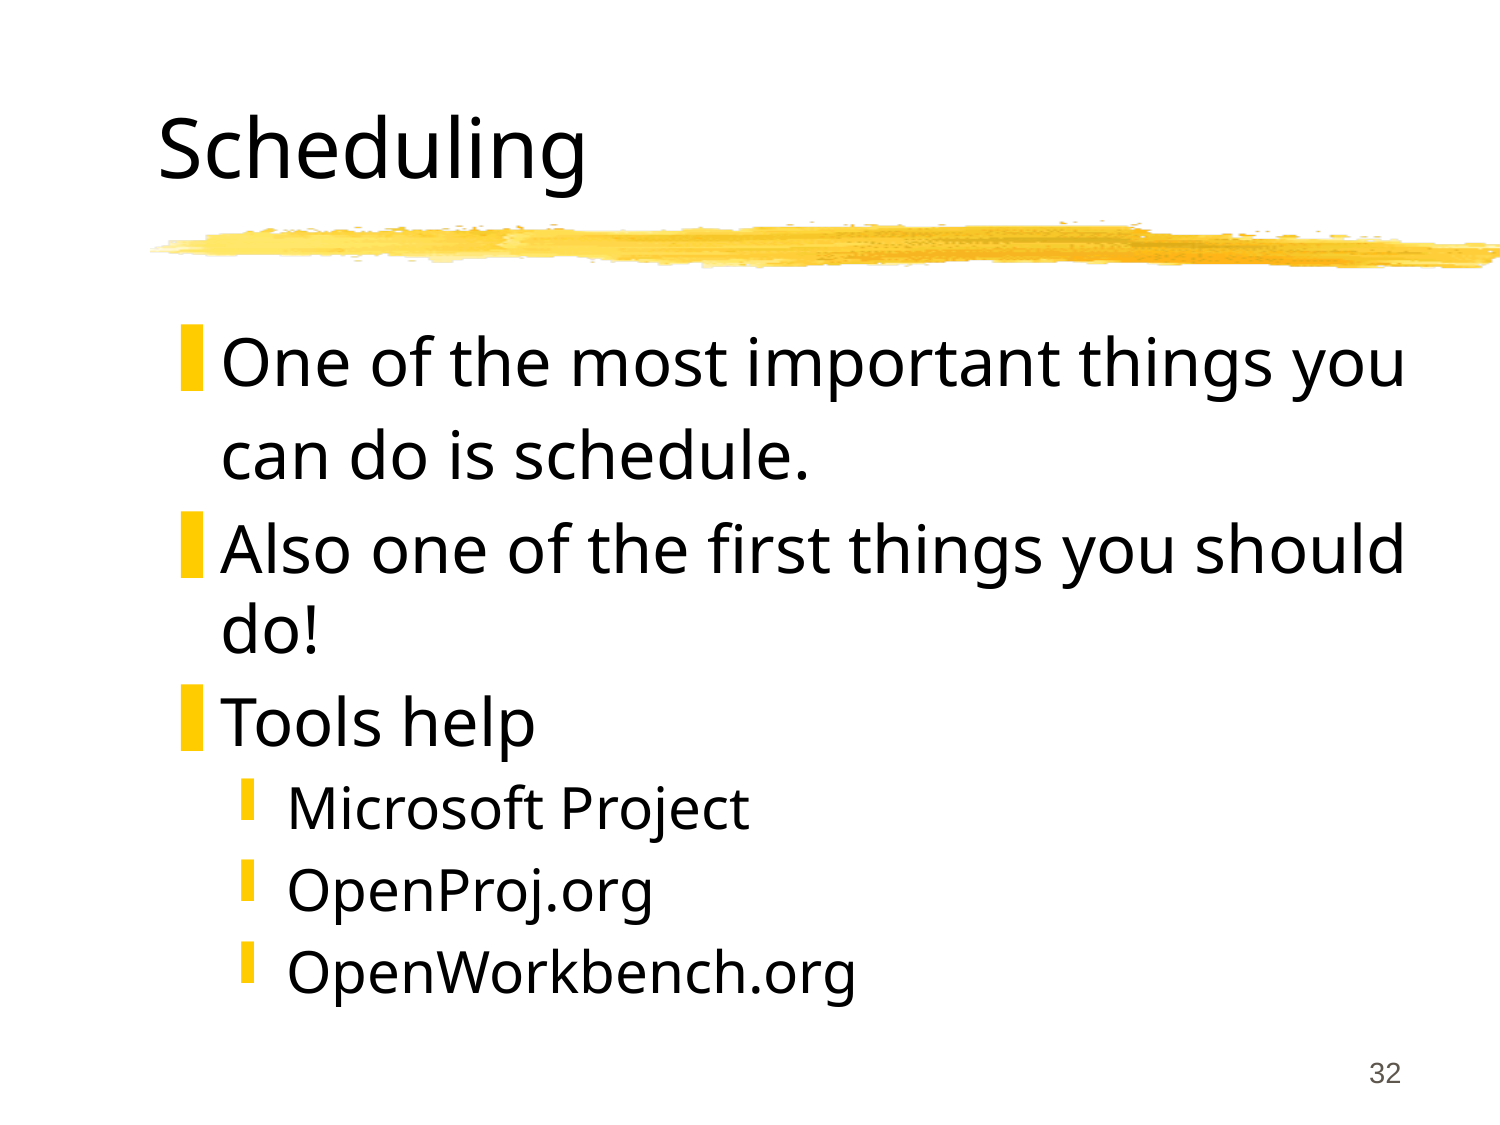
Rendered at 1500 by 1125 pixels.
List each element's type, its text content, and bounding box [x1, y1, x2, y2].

text_box One of the most important things you can do is schedule. Also one of the first things you should do! Tools help Microsoft Project OpenProj.org OpenWorkbench.org [149, 312, 1481, 1000]
picture [150, 215, 1500, 279]
text_box Scheduling [142, 87, 763, 267]
slide_number 32 [1103, 1021, 1417, 1098]
